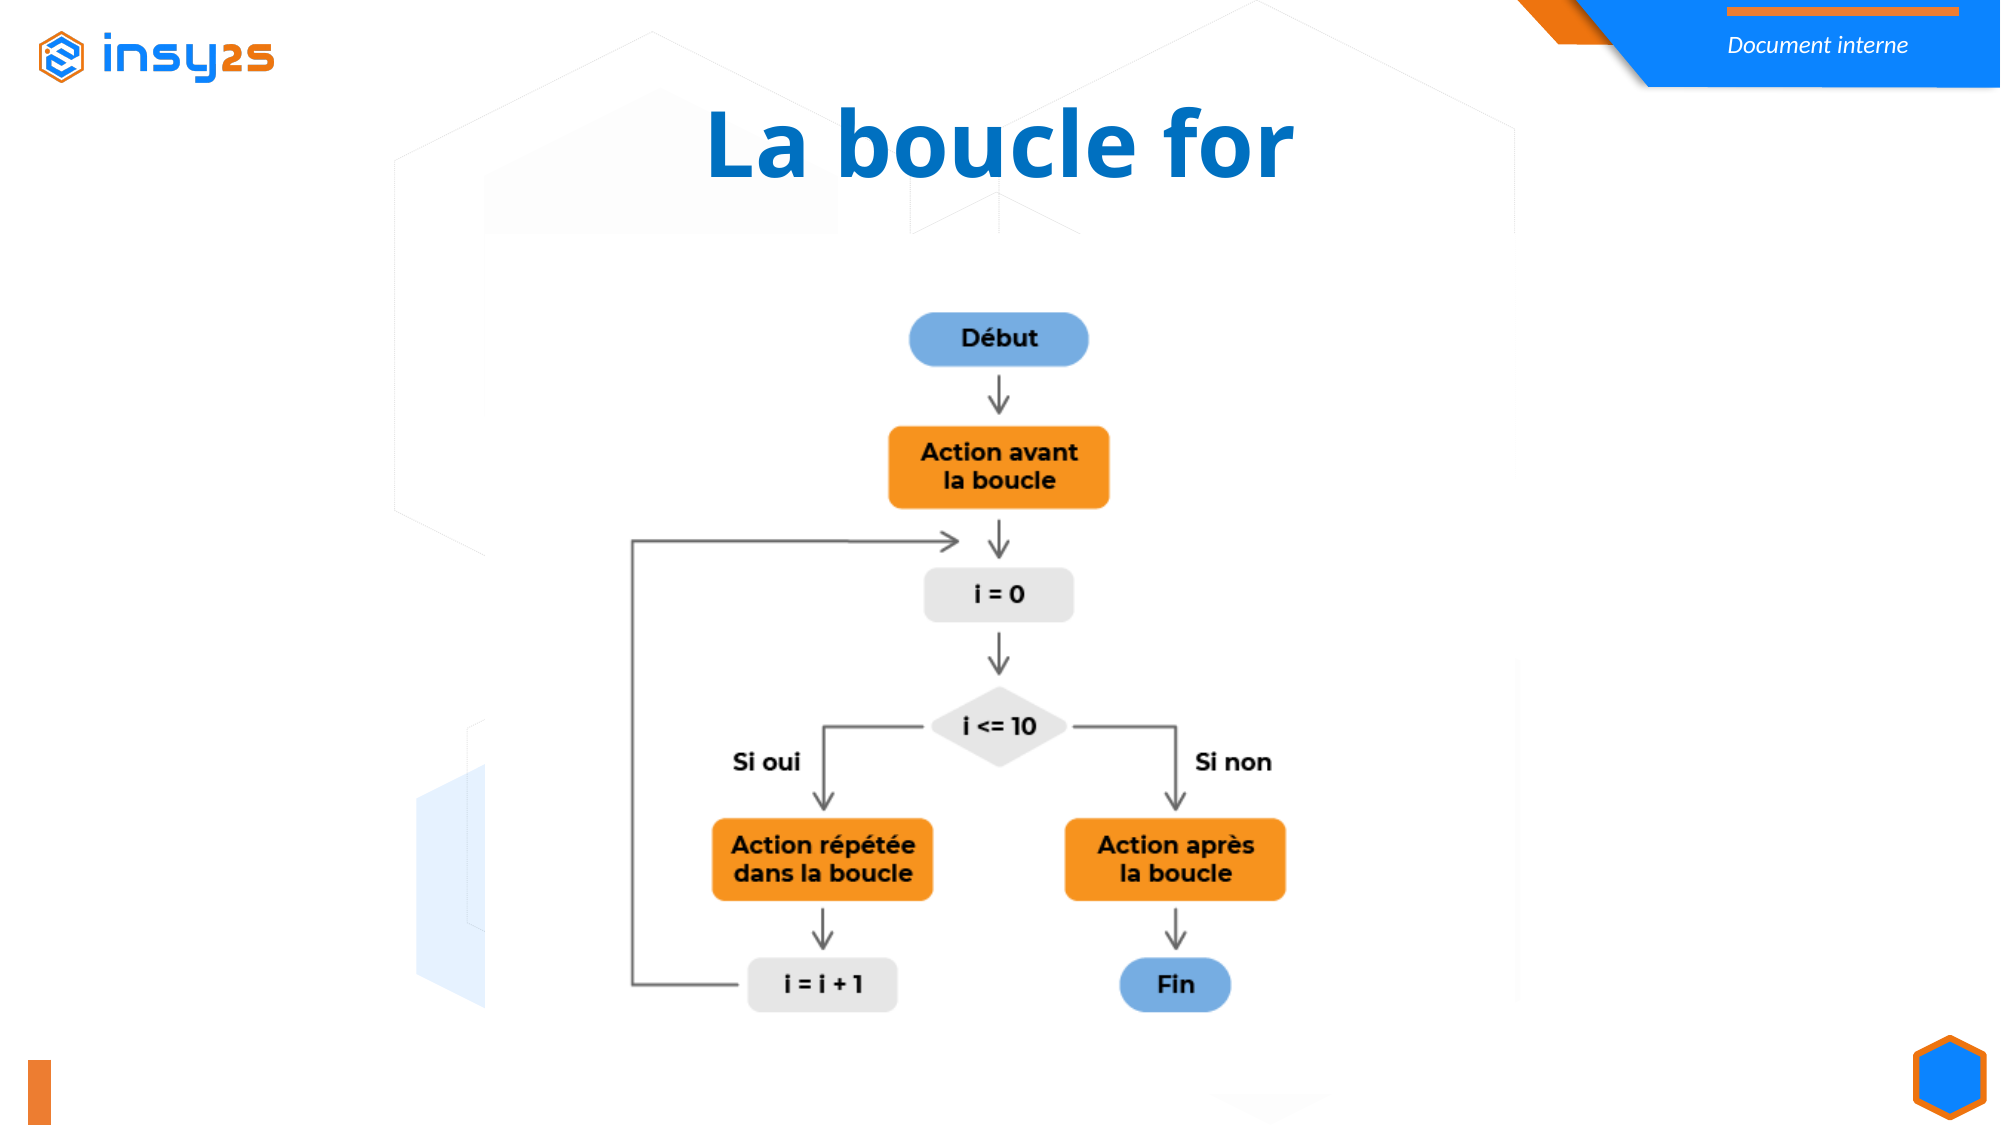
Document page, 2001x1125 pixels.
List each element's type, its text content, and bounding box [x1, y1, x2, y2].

text_box La boucle for [228, 74, 1772, 222]
picture [39, 31, 274, 83]
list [485, 234, 1515, 1094]
